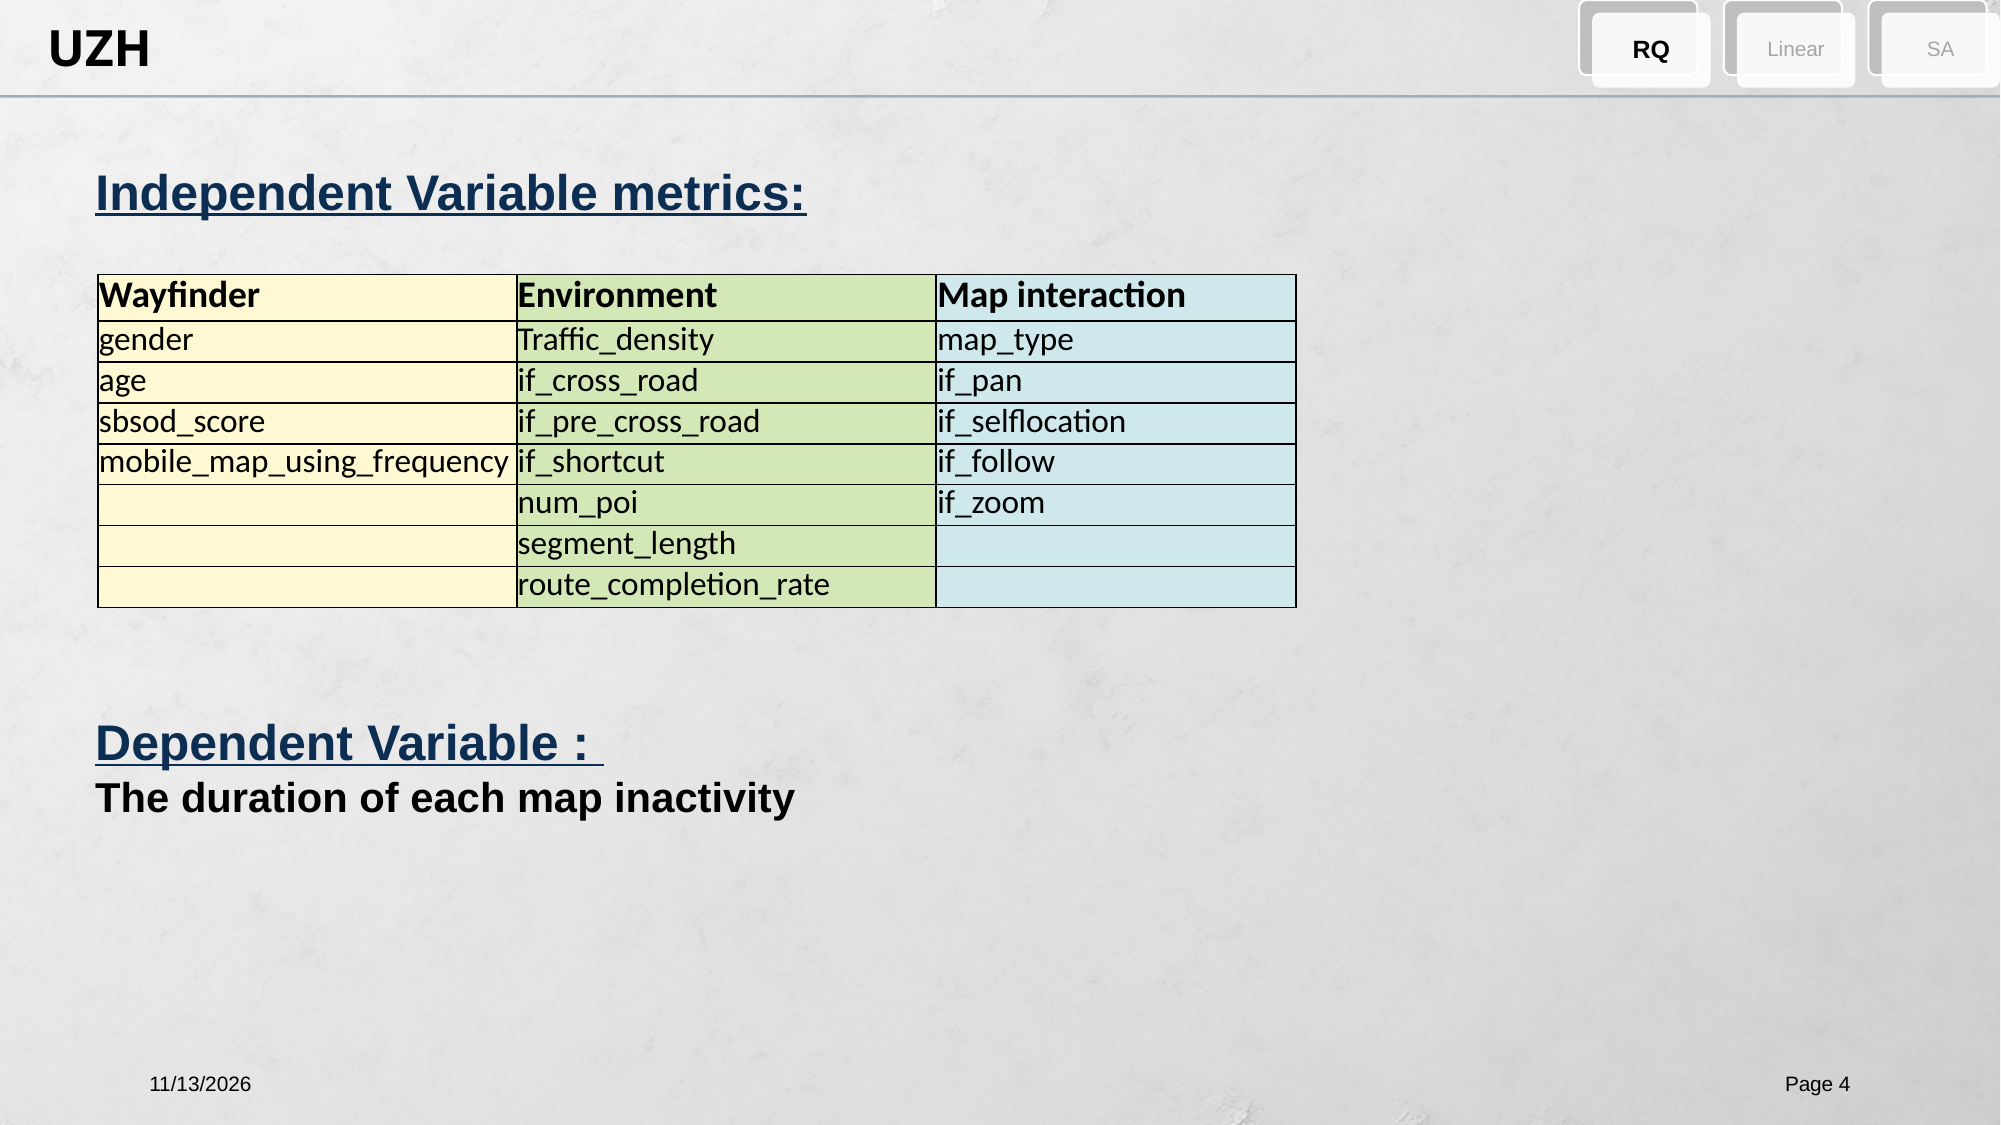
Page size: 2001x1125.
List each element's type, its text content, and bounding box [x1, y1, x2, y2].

table_cell Traffic_density [518, 322, 935, 361]
table_cell [99, 526, 516, 566]
table_header Environment [518, 275, 935, 320]
text_box Independent Variable metrics: [80, 152, 861, 228]
slide_number Page 4 [1714, 1070, 1851, 1106]
table_cell if_shortcut [518, 445, 935, 484]
table_cell if_cross_road [518, 363, 935, 402]
table_cell [937, 526, 1295, 566]
table_cell sbsod_score [99, 404, 516, 443]
table_cell if_pre_cross_road [518, 404, 935, 443]
table_cell segment_length [518, 526, 935, 566]
table_cell [99, 567, 516, 607]
text_box Dependent Variable : The duration of each map inactivity [80, 703, 1654, 829]
table_header Map interaction [937, 275, 1295, 320]
table_cell [99, 485, 516, 525]
table_cell map_type [937, 322, 1295, 361]
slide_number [149, 1070, 354, 1106]
table_cell num_poi [518, 485, 935, 525]
picture [0, 0, 2001, 1125]
table_cell if_pan [937, 363, 1295, 402]
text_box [1578, 0, 2000, 88]
table_cell gender [99, 322, 516, 361]
table_cell if_follow [937, 445, 1295, 484]
table_cell route_completion_rate [518, 567, 935, 607]
table_cell age [99, 363, 516, 402]
table_cell mobile_map_using_frequency [99, 445, 516, 484]
table_header Wayfinder [99, 275, 516, 320]
table_cell if_selflocation [937, 404, 1295, 443]
table_cell [937, 567, 1295, 607]
table_cell if_zoom [937, 485, 1295, 525]
